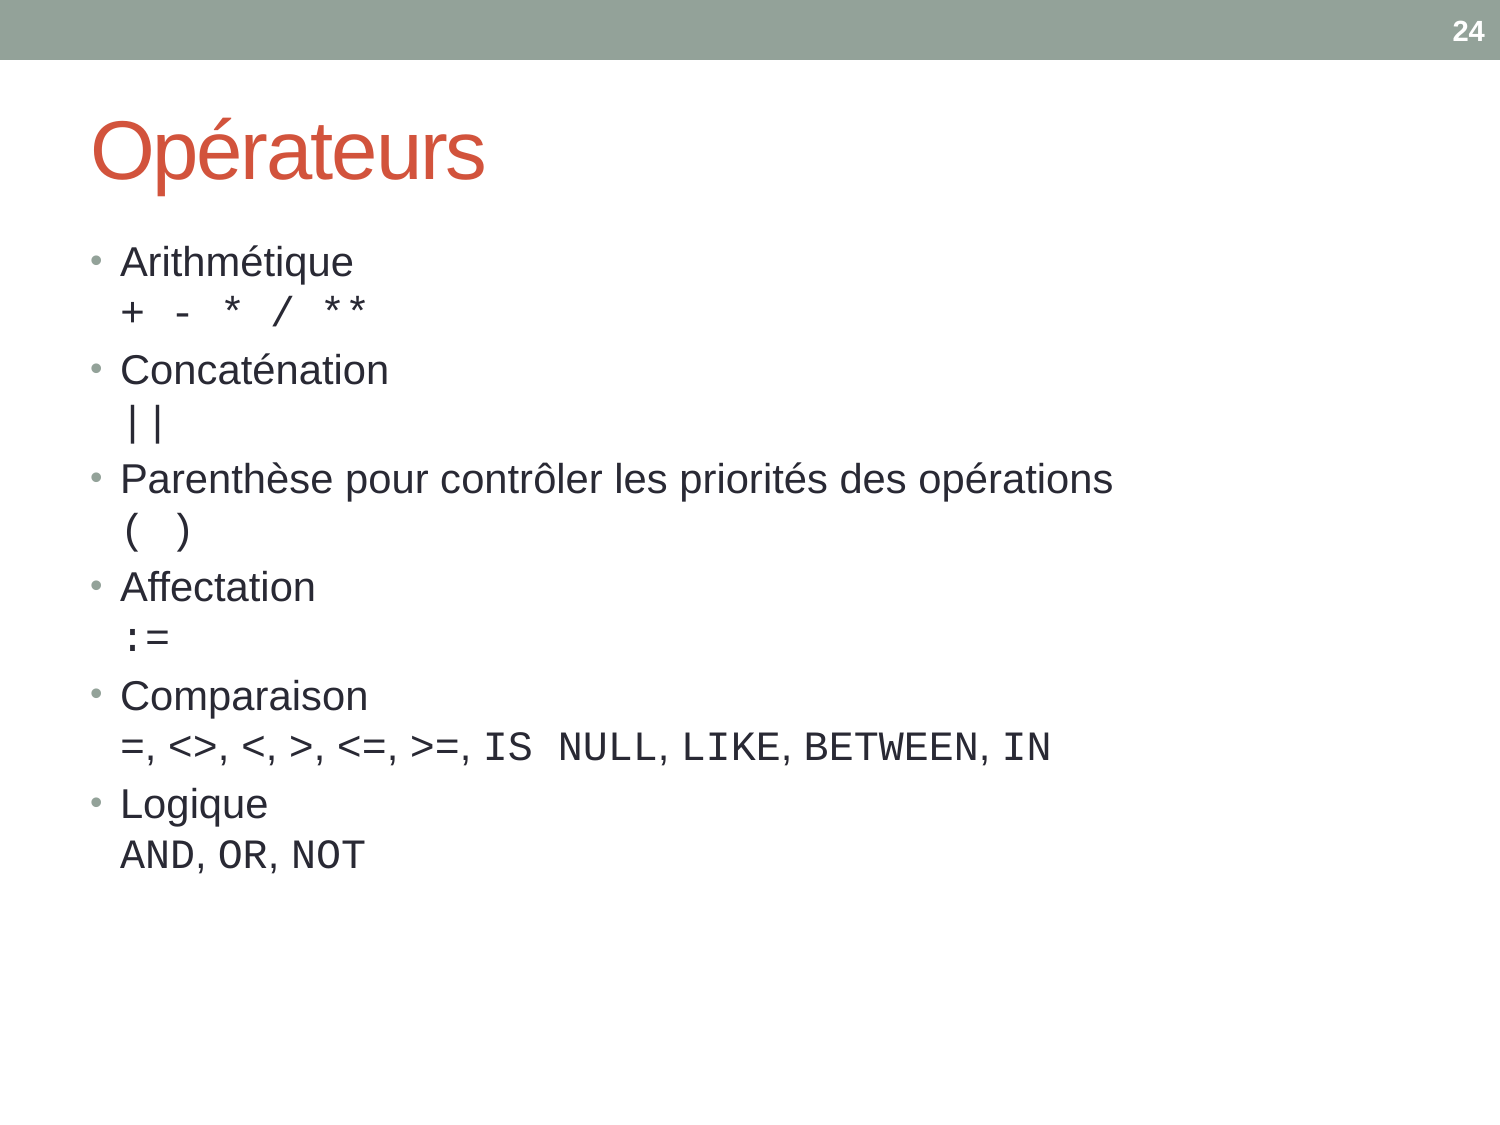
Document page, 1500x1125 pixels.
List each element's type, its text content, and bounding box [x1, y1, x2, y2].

slide_number 24 [1391, 3, 1500, 57]
title Opérateurs [75, 65, 1425, 227]
list Arithmétique + - * / ** Concaténation || Parenthèse pour contrôler les priorités des opérations ( ) Affectation := Comparaison =, <>, <, >, <=, >=, IS NULL, LIKE, BETWEEN, IN Logique AND, OR, NOT [75, 227, 1425, 1063]
